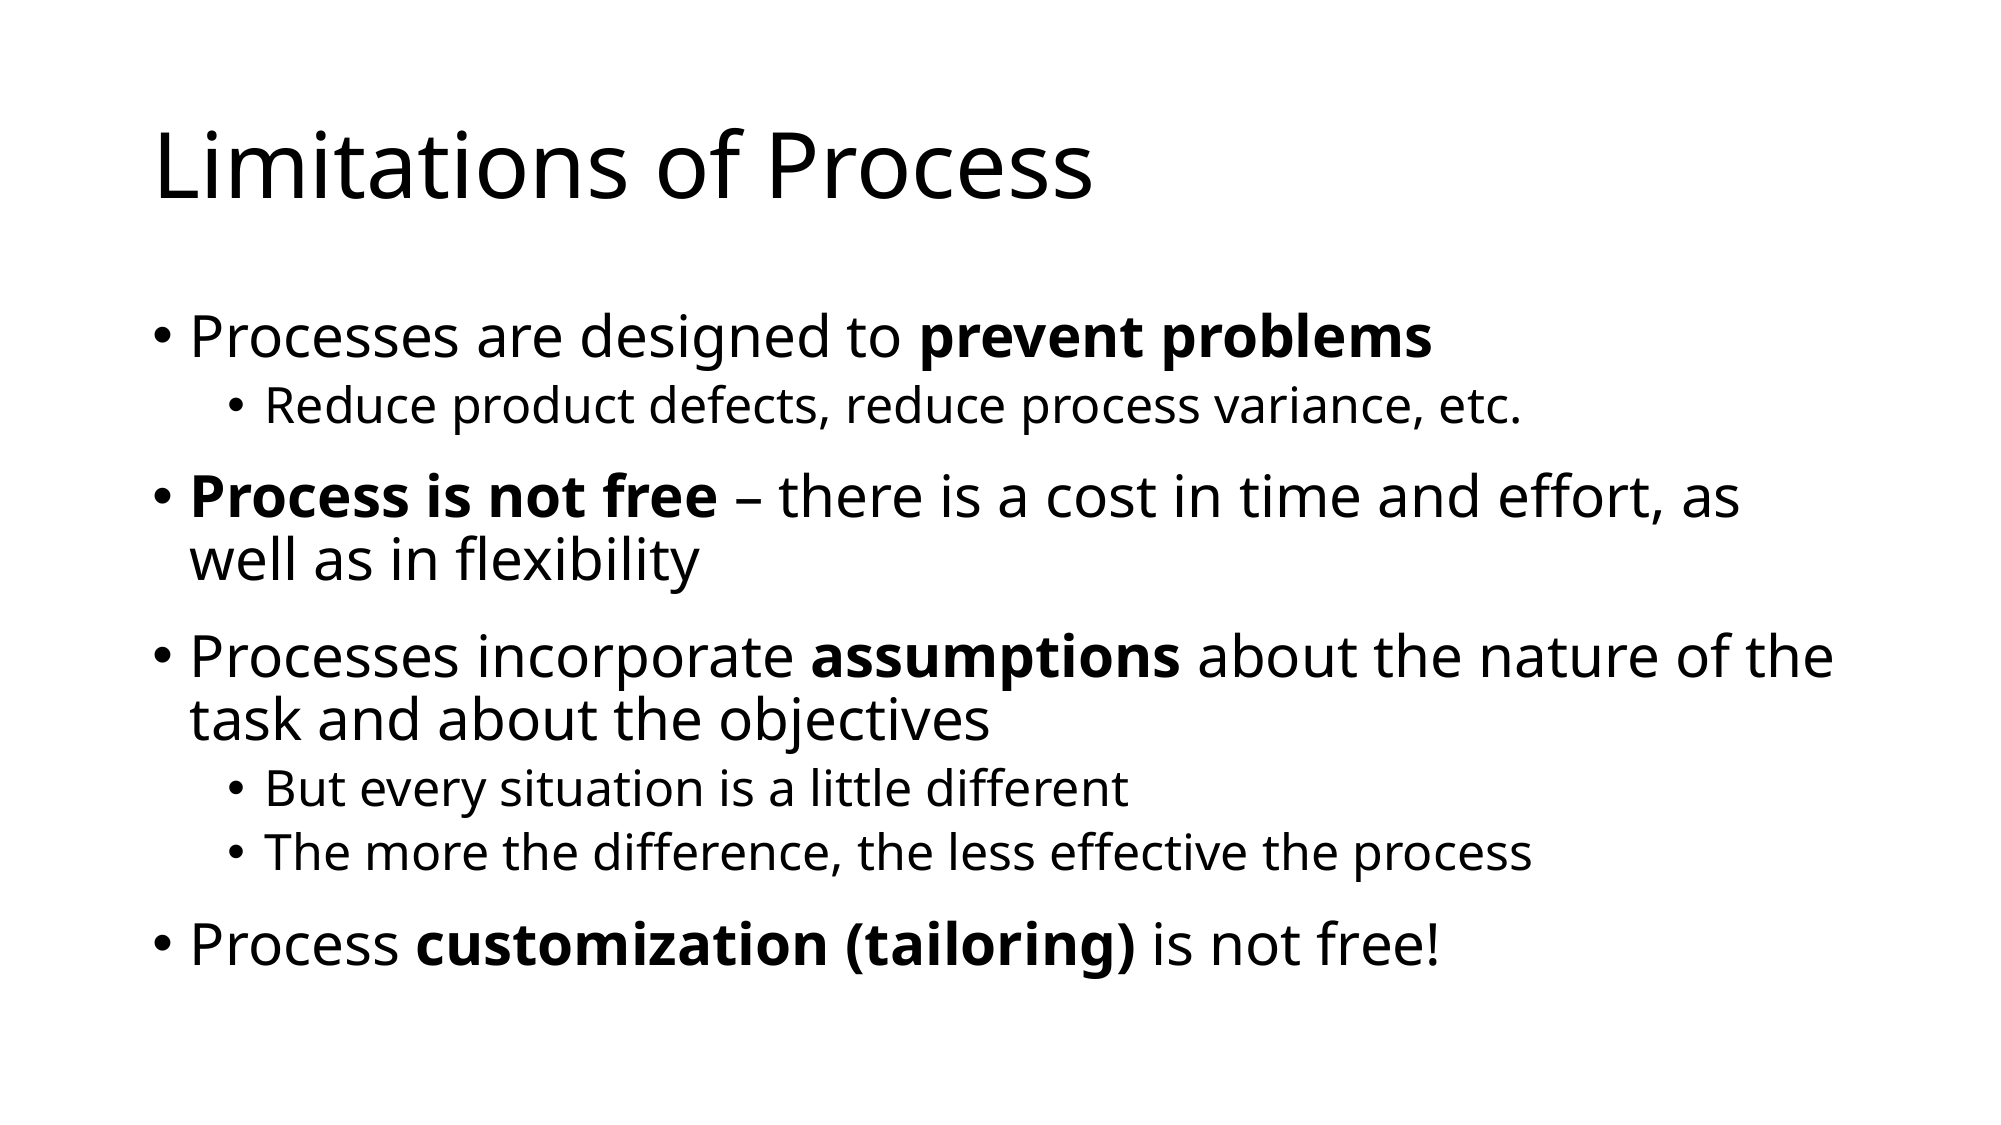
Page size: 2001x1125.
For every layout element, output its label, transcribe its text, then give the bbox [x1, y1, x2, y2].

list Processes are designed to prevent problems Reduce product defects, reduce process variance, etc. Process is not free – there is a cost in time and effort, as well as in flexibility Processes incorporate assumptions about the nature of the task and about the objectives But every situation is a little different The more the difference, the less effective the process Process customization (tailoring) is not free! [137, 299, 1863, 1014]
title Limitations of Process [137, 59, 1863, 278]
